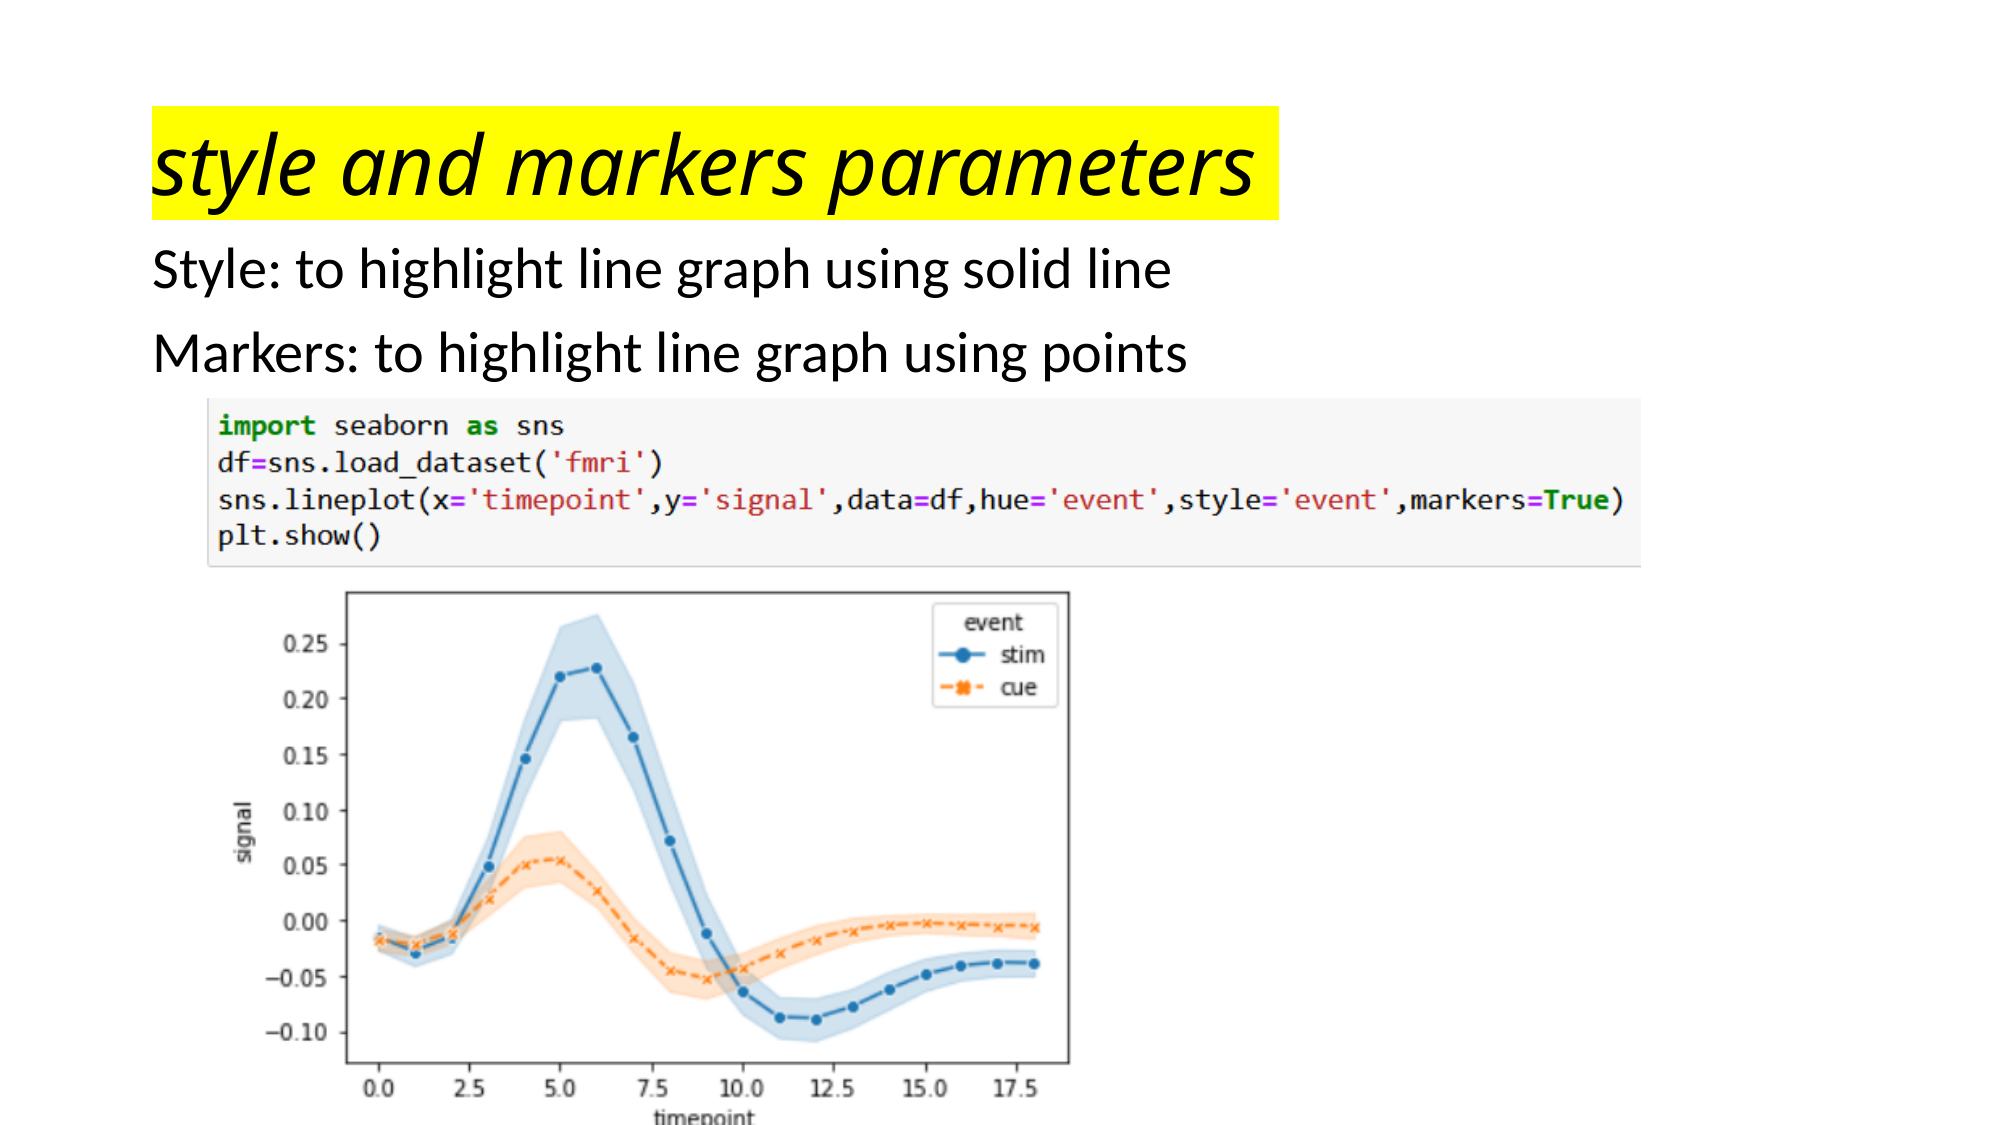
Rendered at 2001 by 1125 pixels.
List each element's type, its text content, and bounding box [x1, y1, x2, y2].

picture [201, 398, 1641, 1125]
title style and markers parameters [137, 59, 1863, 230]
list Style: to highlight line graph using solid line Markers: to highlight line graph using points [137, 230, 1863, 1014]
